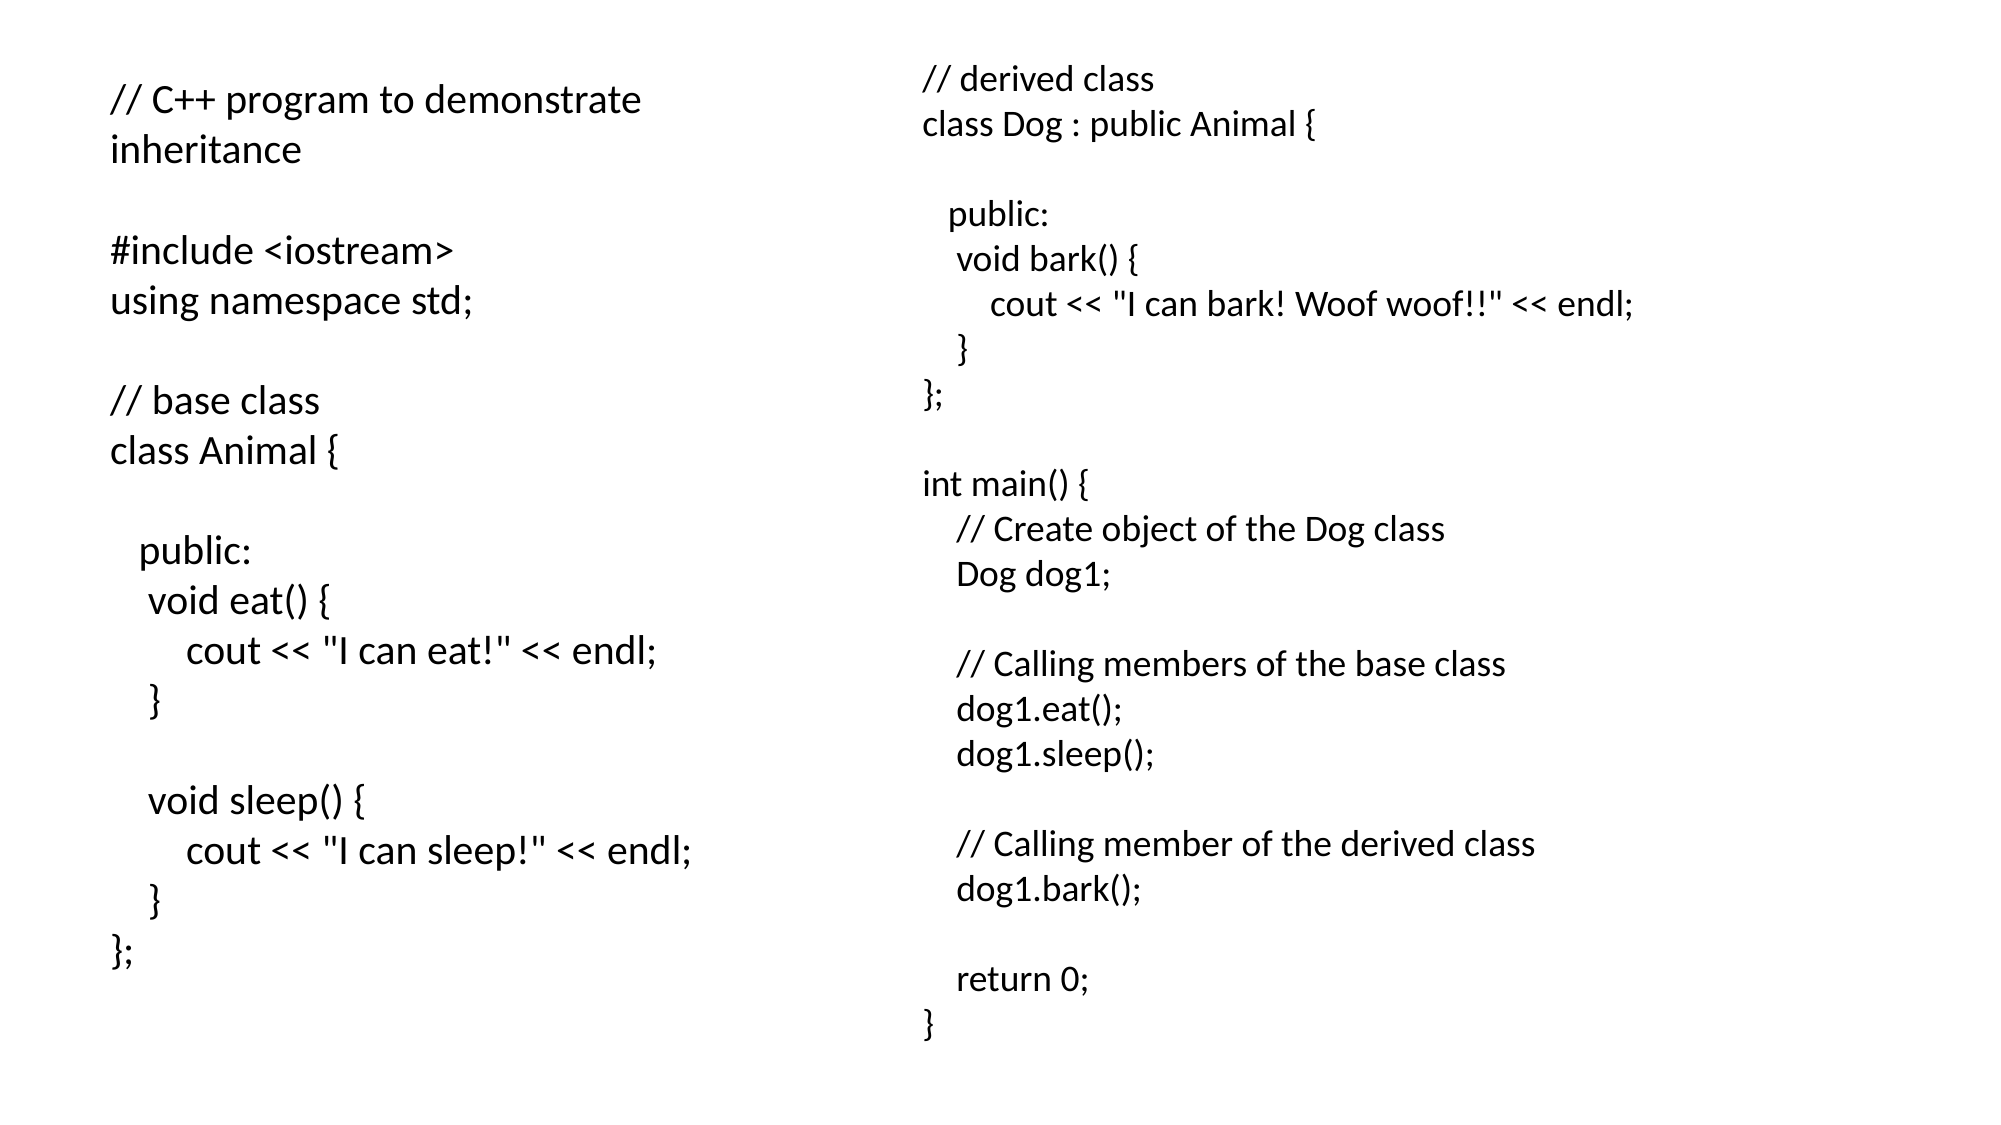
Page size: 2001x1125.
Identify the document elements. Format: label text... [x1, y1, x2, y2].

text_box // derived class class Dog : public Animal { public: void bark() { cout << "I can bark! Woof woof!!" << endl; } }; int main() { // Create object of the Dog class Dog dog1; // Calling members of the base class dog1.eat(); dog1.sleep(); // Calling member of the derived class dog1.bark(); return 0; } [907, 46, 1908, 1052]
text_box // C++ program to demonstrate inheritance #include <iostream> using namespace std; // base class class Animal { public: void eat() { cout << "I can eat!" << endl; } void sleep() { cout << "I can sleep!" << endl; } }; [95, 64, 841, 1035]
